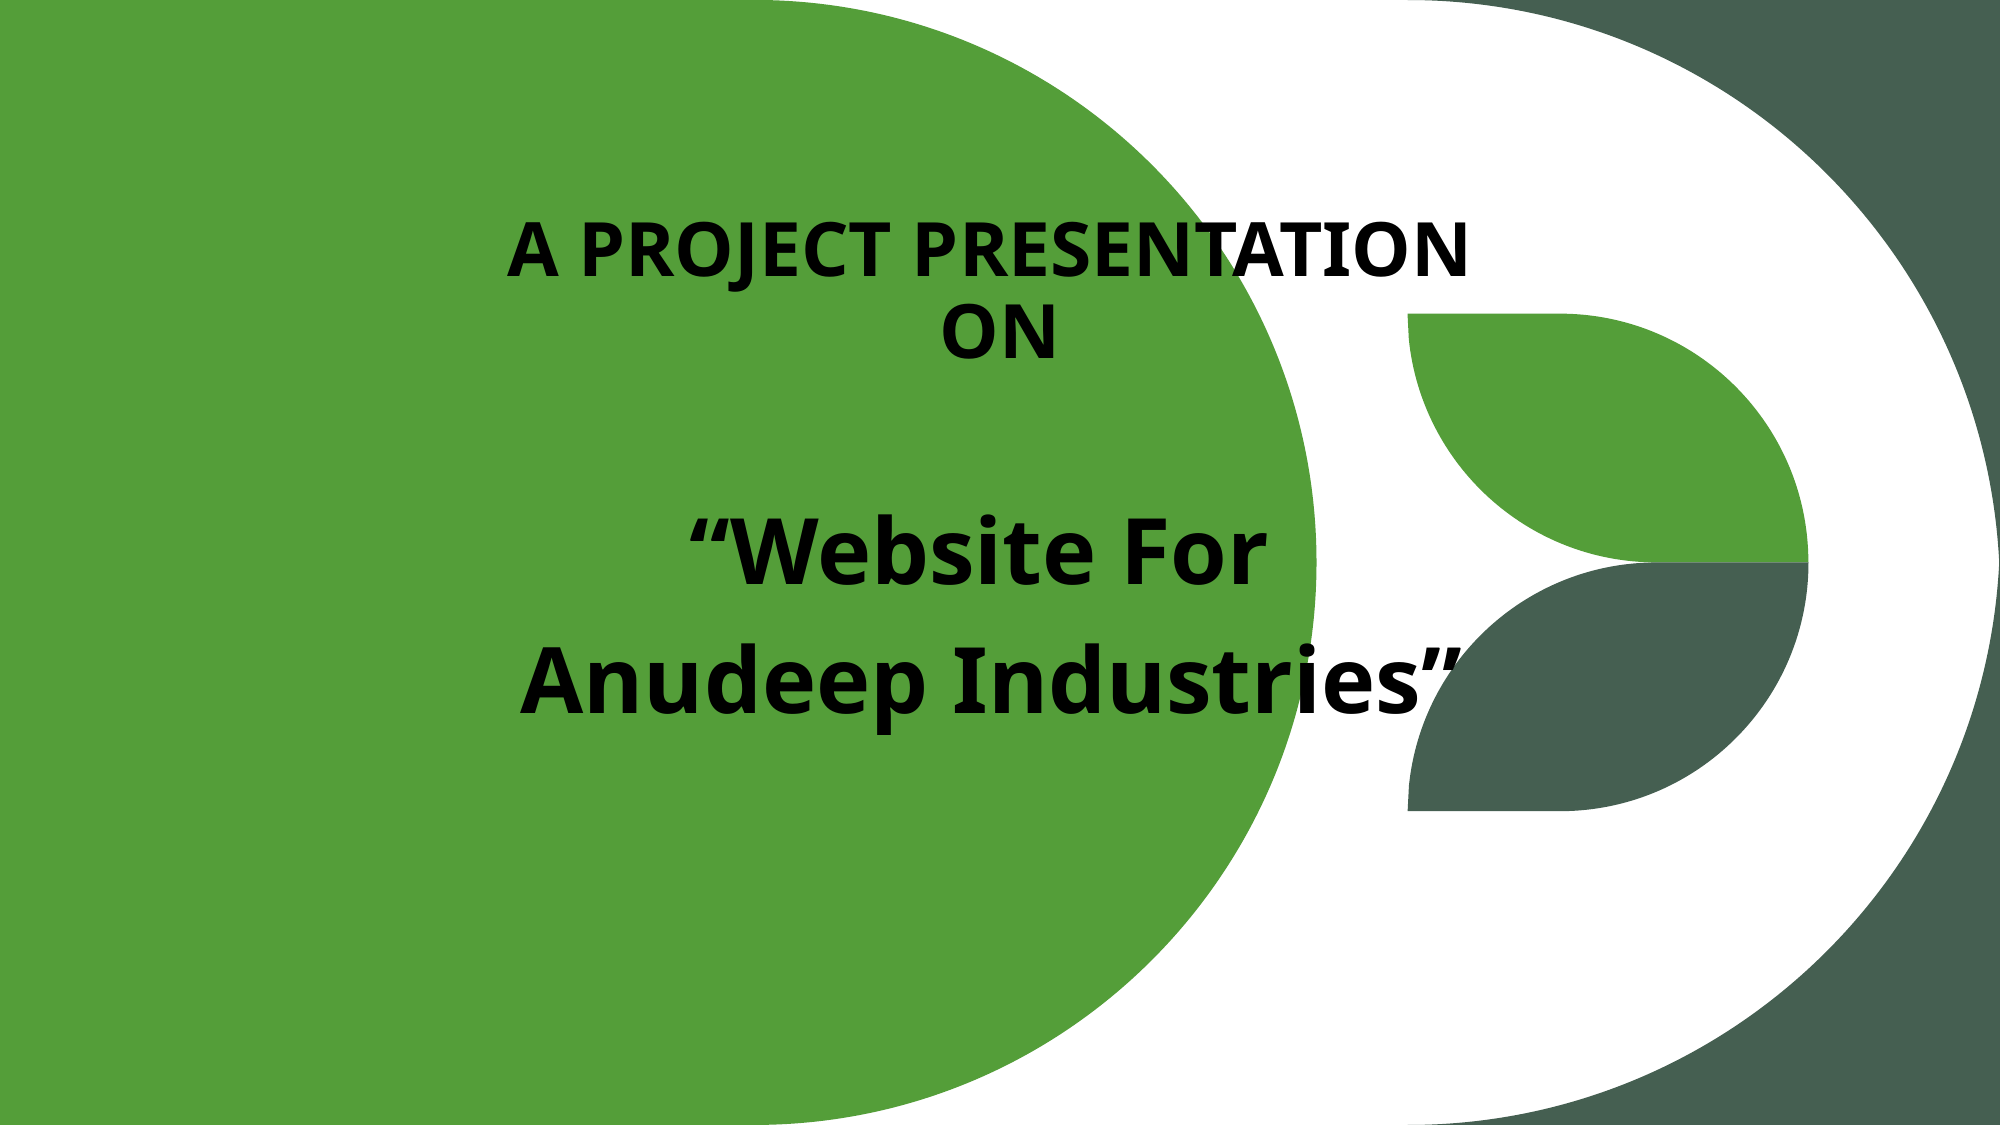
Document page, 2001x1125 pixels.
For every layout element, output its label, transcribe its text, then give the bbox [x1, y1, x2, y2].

title A PROJECT PRESENTATION ON [362, 152, 1638, 375]
subtitle “Website For Anudeep Industries” [474, 480, 1485, 750]
